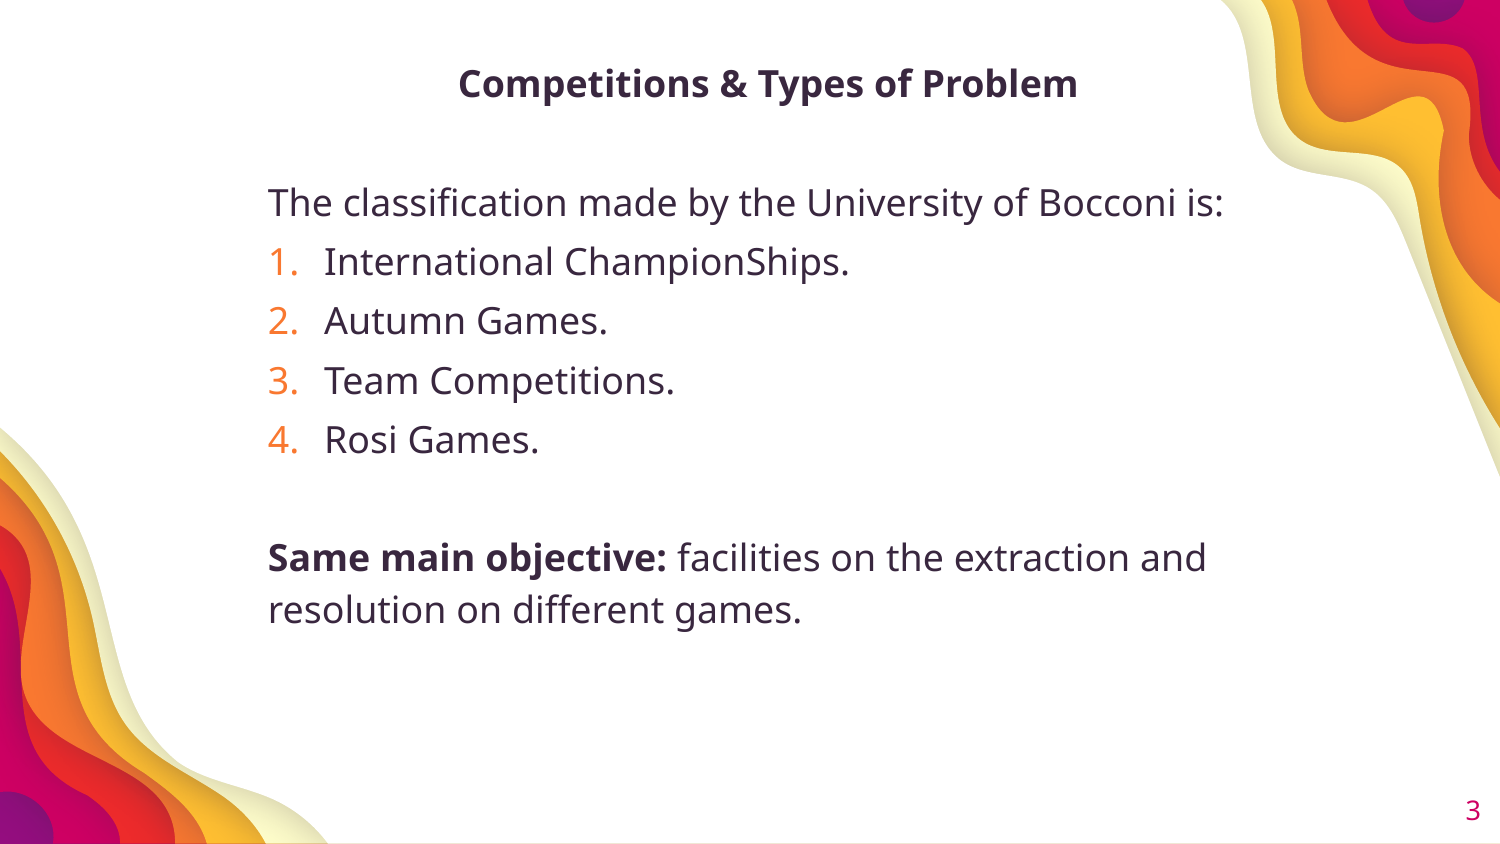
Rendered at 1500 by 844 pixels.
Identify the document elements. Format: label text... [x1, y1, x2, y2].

slide_number 3 [1391, 779, 1482, 844]
list Competitions & Types of Problem The classification made by the University of Bocconi is: International ChampionShips. Autumn Games. Team Competitions. Rosi Games. Same main objective: facilities on the extraction and resolution on different games. [230, 53, 1270, 763]
